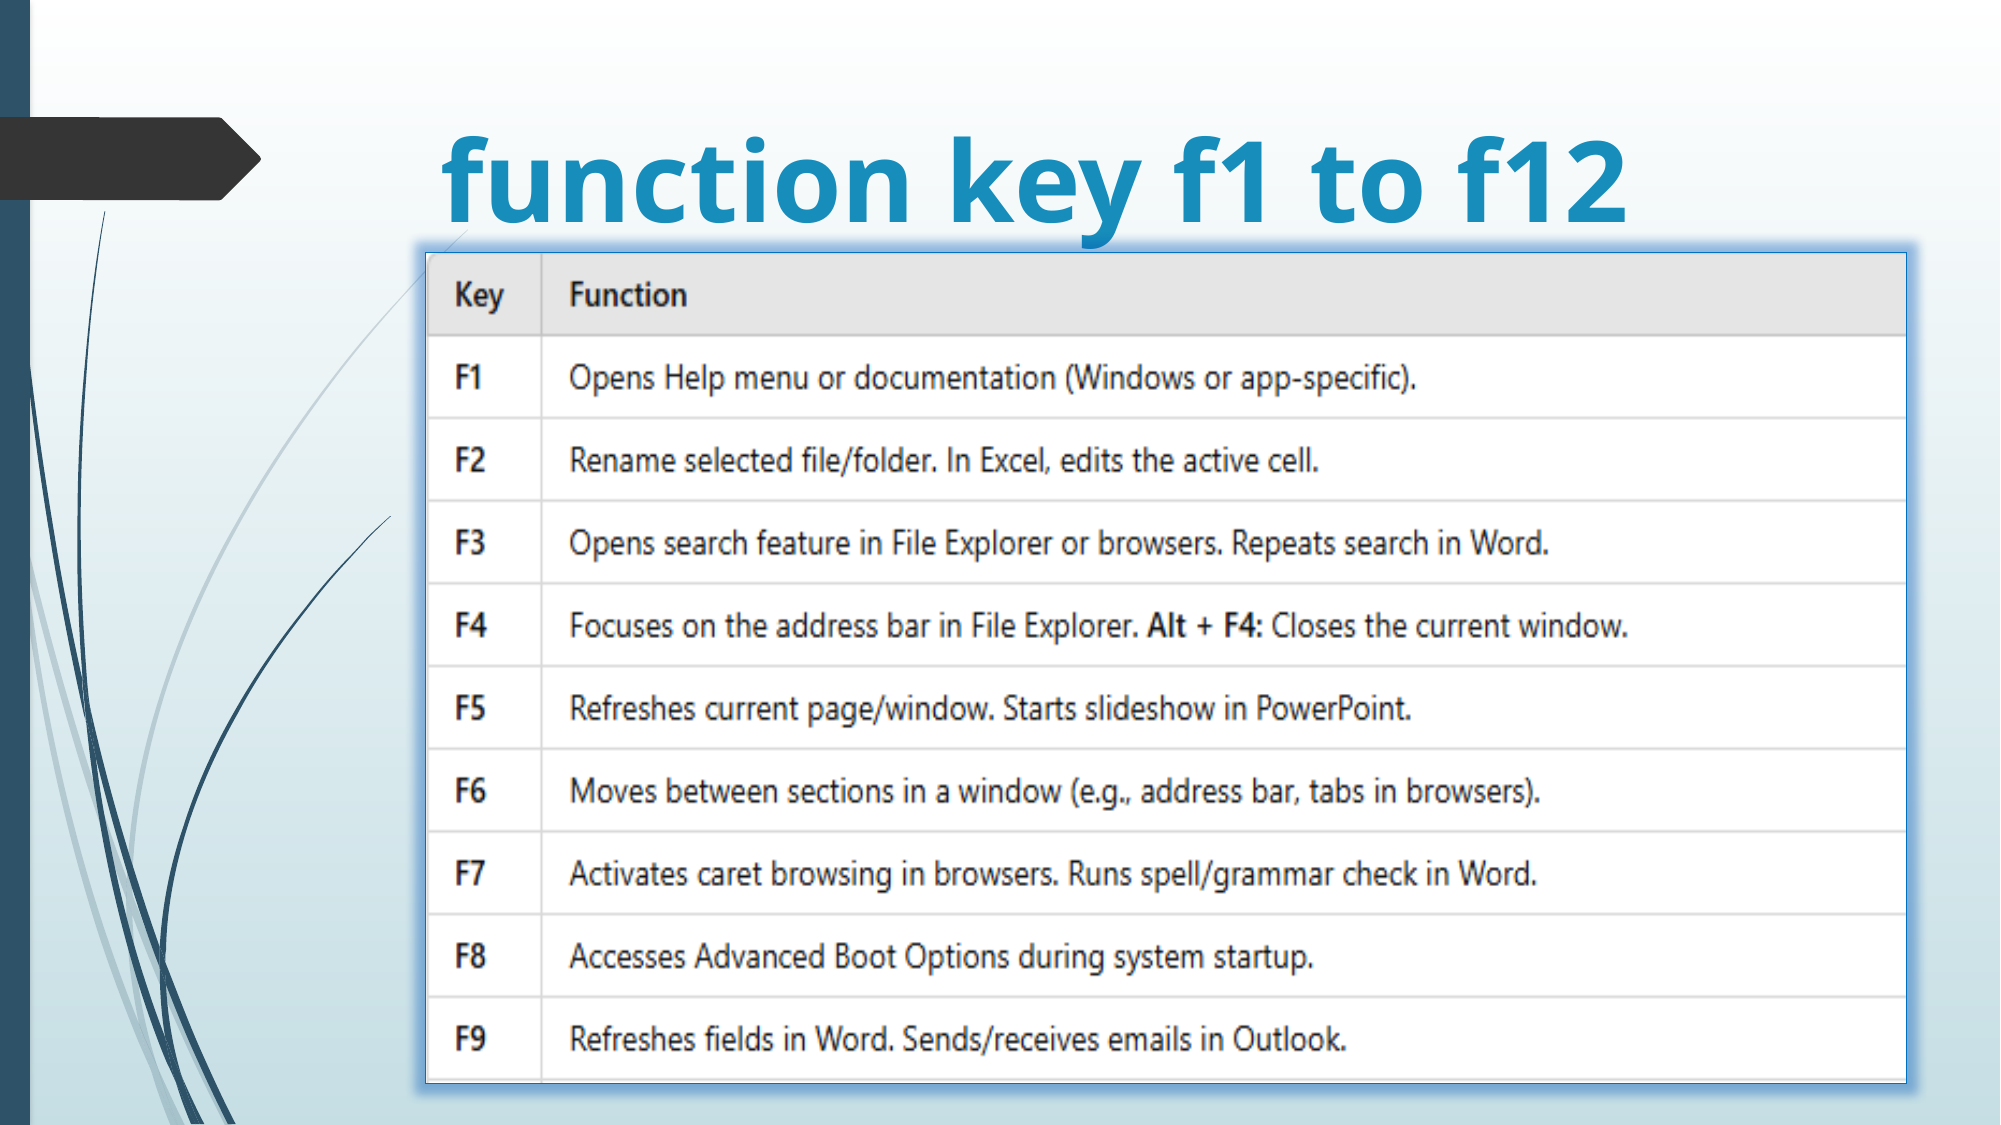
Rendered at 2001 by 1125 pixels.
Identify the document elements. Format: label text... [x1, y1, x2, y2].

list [425, 252, 1907, 1084]
title function key f1 to f12 [425, 102, 1888, 235]
